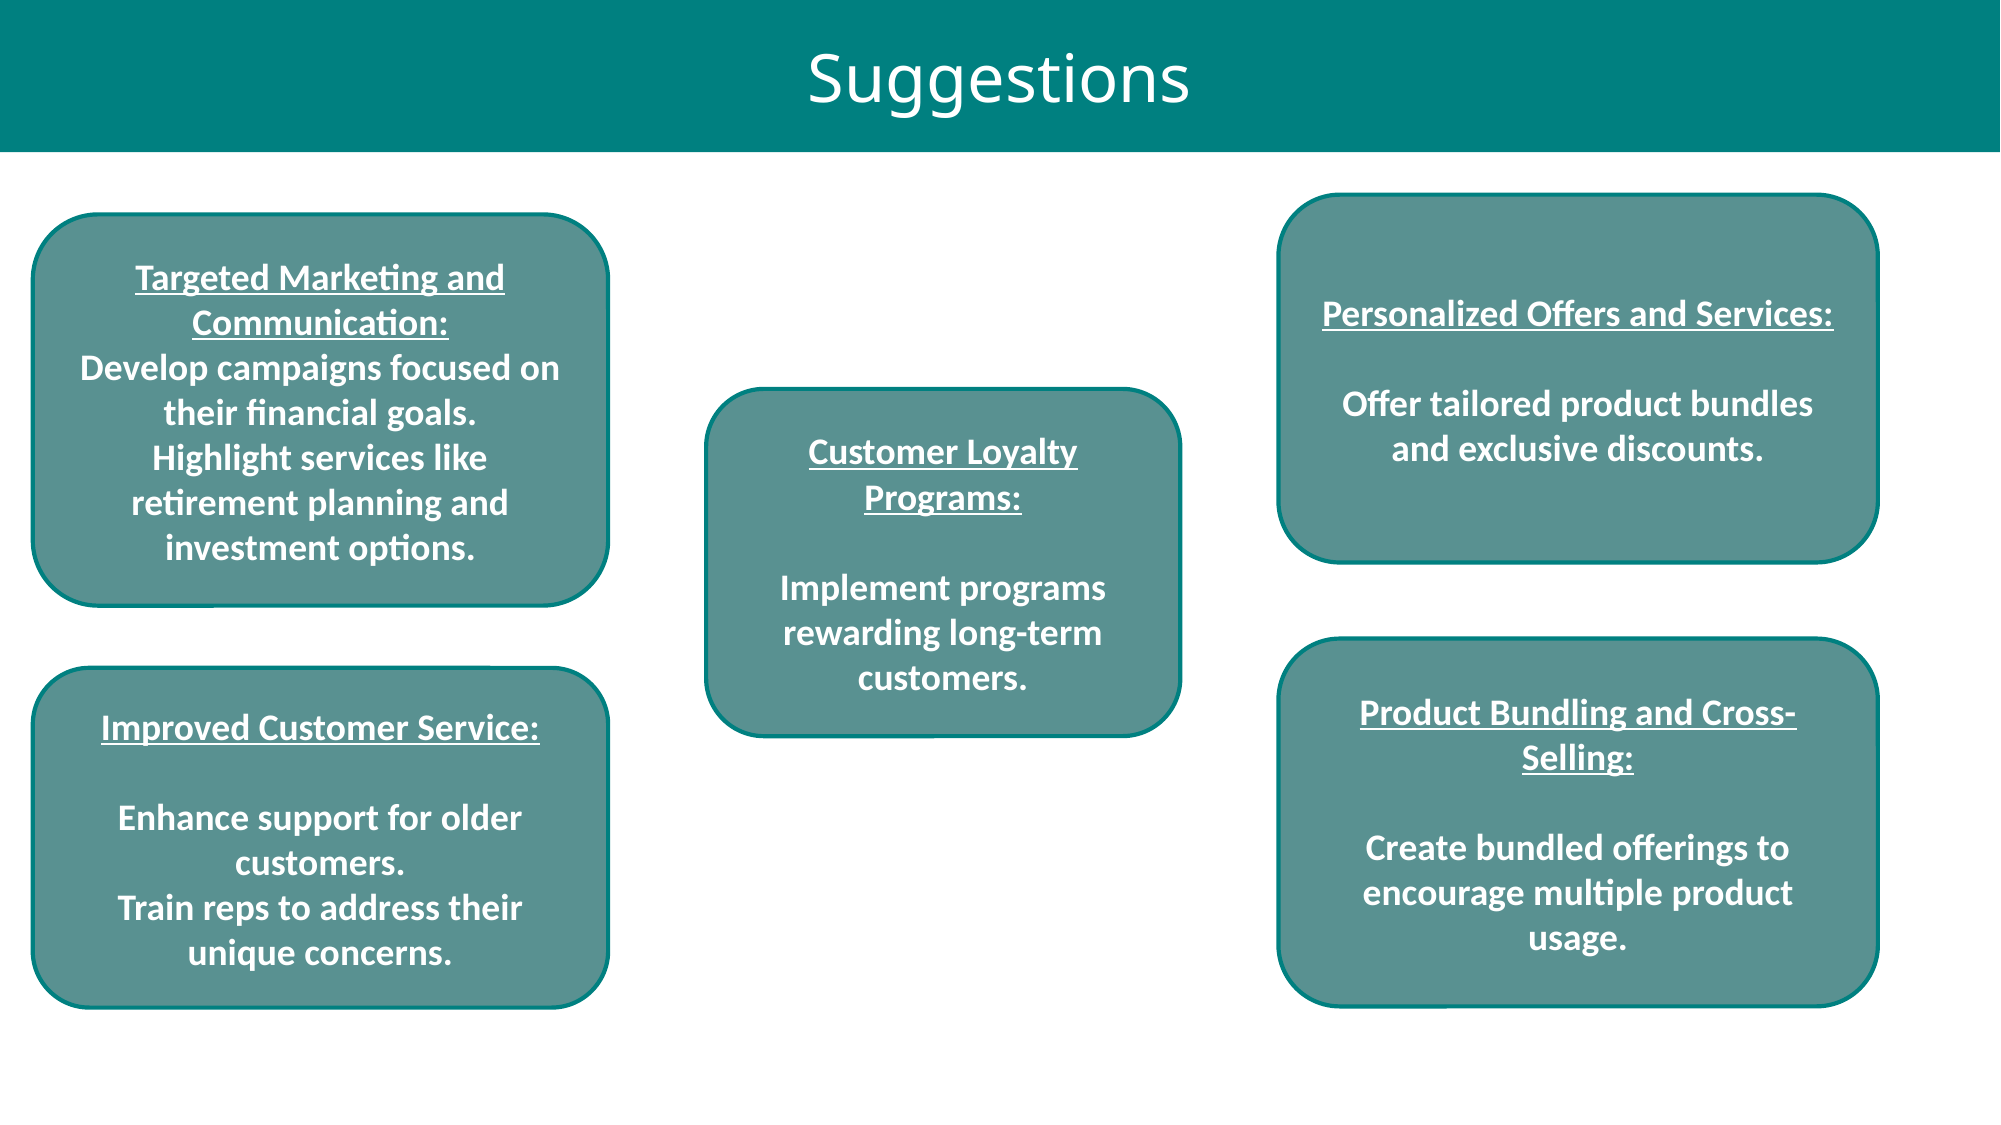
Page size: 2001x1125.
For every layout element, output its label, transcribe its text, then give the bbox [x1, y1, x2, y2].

text_box Product Bundling and Cross-Selling: Create bundled offerings to encourage multiple product usage. [1278, 638, 1878, 1007]
text_box Personalized Offers and Services: Offer tailored product bundles and exclusive discounts. [1278, 194, 1878, 563]
text_box Suggestions [0, 0, 2000, 153]
text_box Improved Customer Service: Enhance support for older customers. Train reps to address their unique concerns. [32, 667, 609, 1008]
text_box Targeted Marketing and Communication: Develop campaigns focused on their financial goals. Highlight services like retirement planning and investment options. [32, 214, 609, 606]
text_box Customer Loyalty Programs: Implement programs rewarding long-term customers. [706, 388, 1181, 737]
